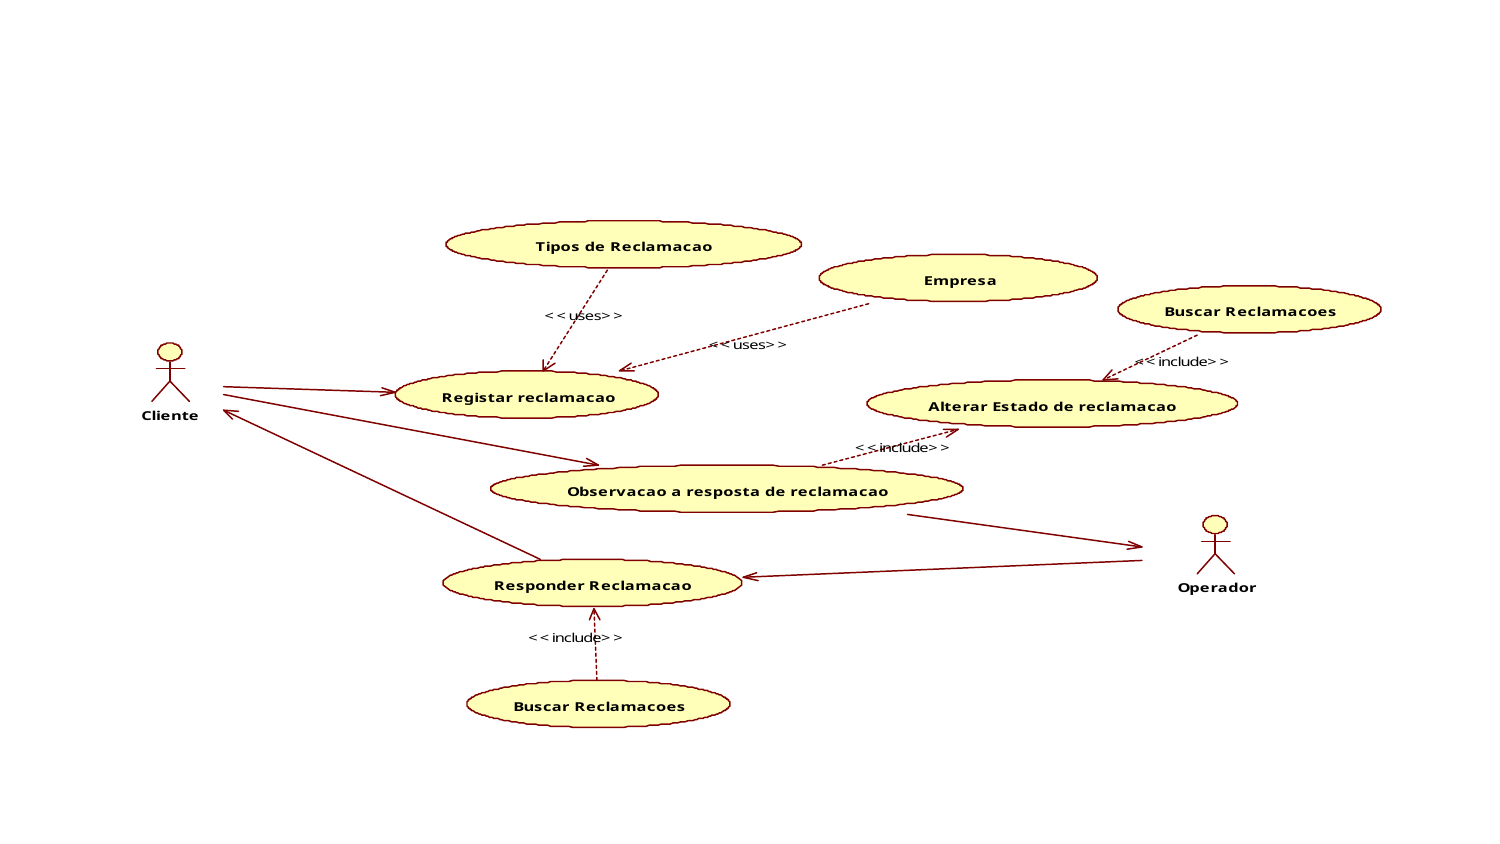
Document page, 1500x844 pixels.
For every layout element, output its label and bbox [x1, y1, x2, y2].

list [87, 198, 1413, 753]
